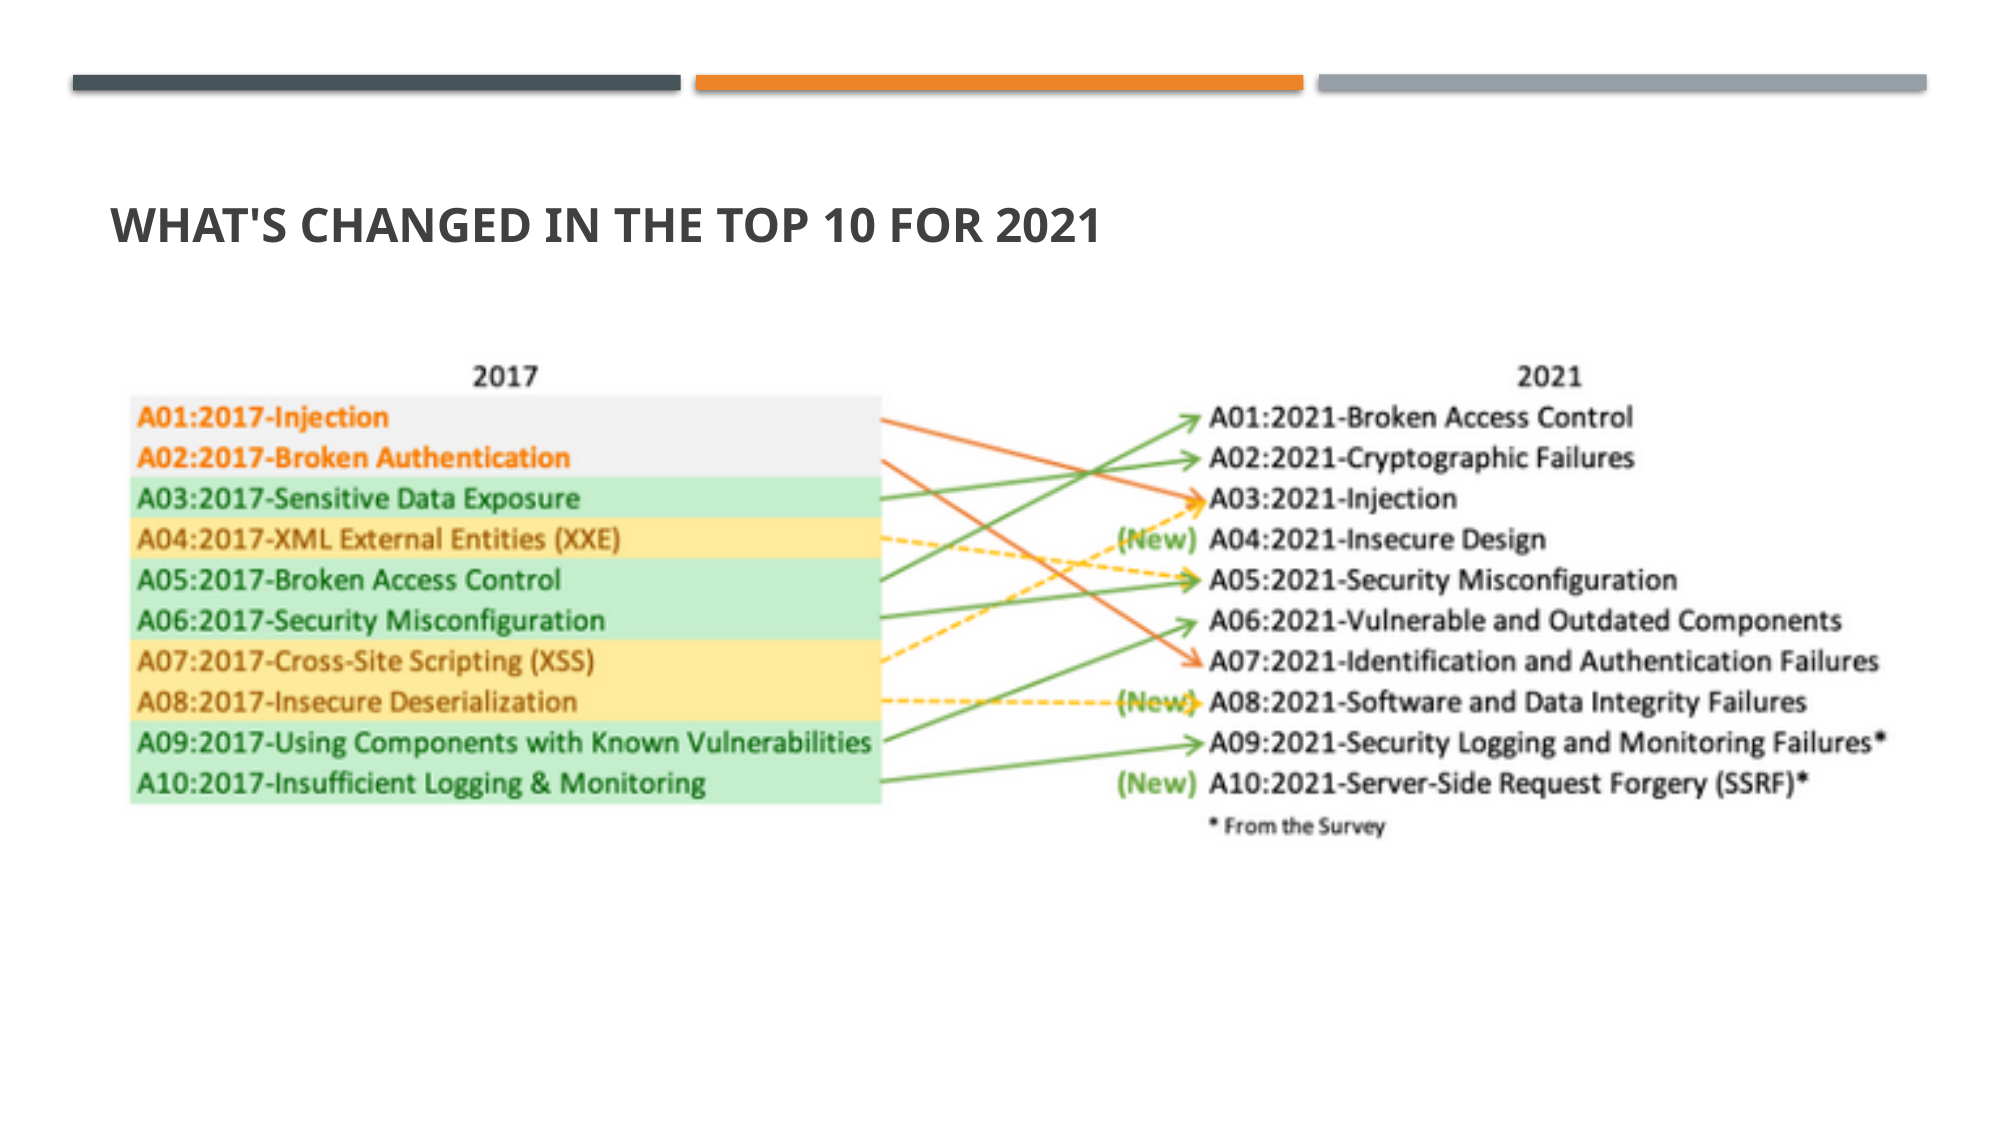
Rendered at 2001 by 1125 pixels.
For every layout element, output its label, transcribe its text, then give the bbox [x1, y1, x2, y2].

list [94, 339, 1941, 866]
title Notable Changes the OWASP Top 10 from 2013 to 2017 What's changed in the Top 10 for 2021 [95, 143, 1905, 261]
